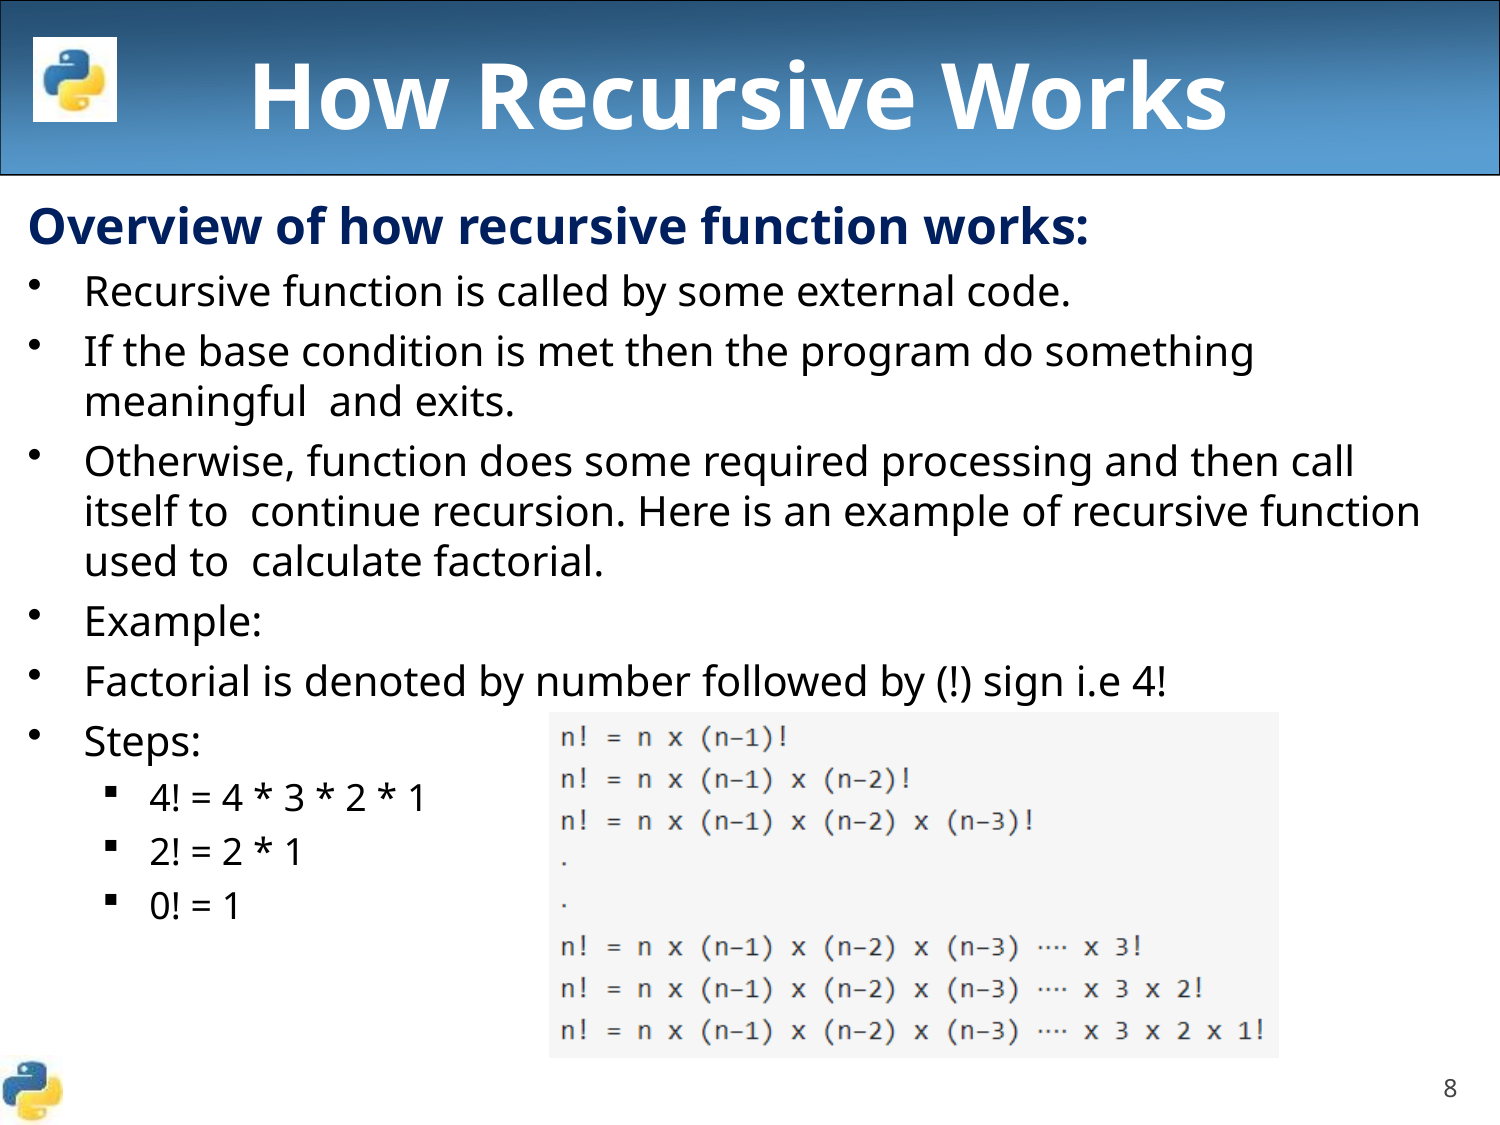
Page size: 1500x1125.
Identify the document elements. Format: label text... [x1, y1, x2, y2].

title How Recursive Works [245, 36, 1255, 227]
text_box Overview of how recursive function works: Recursive function is called by some external code. If the base condition is met then the program do something meaningful and exits. Otherwise, function does some required processing and then call itself to continue recursion. Here is an example of recursive function used to calculate factorial. Example: Factorial is denoted by number followed by (!) sign i.e 4! Steps: 4! = 4 * 3 * 2 * 1 2! = 2 * 1 0! = 1 [25, 180, 1427, 927]
picture [549, 712, 1279, 1059]
picture [1, 1, 1499, 174]
slide_number 10 [1436, 1070, 1482, 1125]
picture [0, 1055, 63, 1125]
